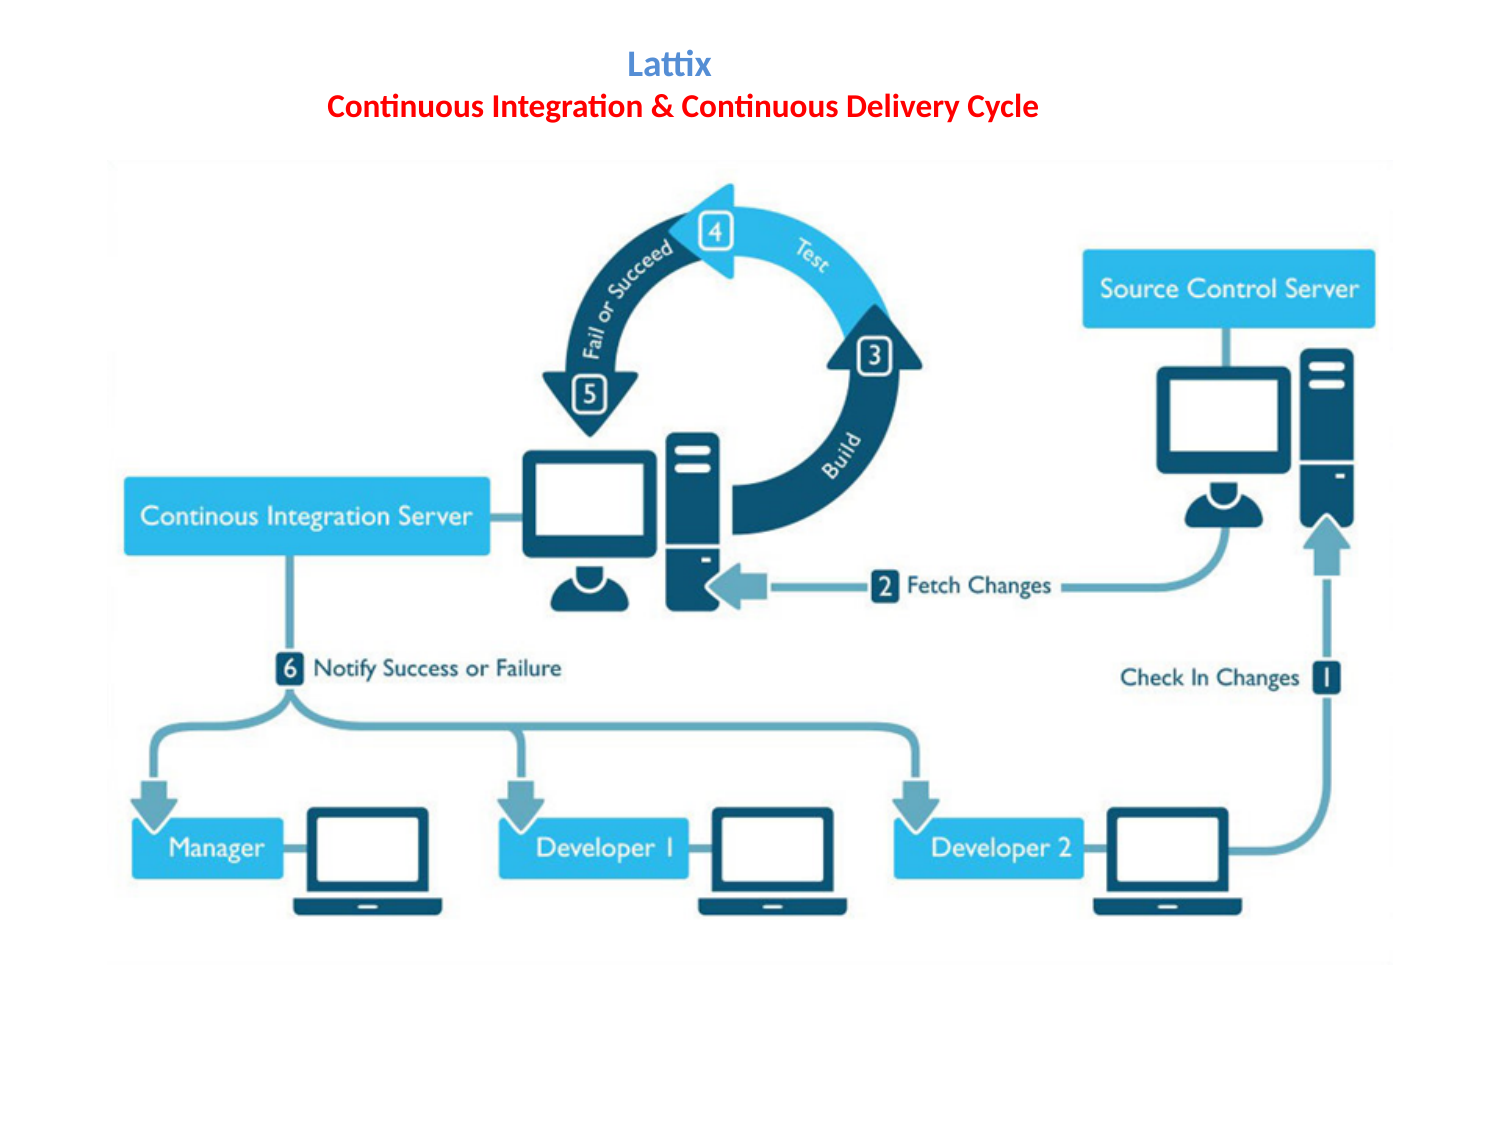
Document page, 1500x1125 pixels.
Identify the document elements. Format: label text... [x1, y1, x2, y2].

picture [107, 159, 1393, 965]
text_box Lattix Continuous Integration & Continuous Delivery Cycle [312, 31, 1213, 132]
